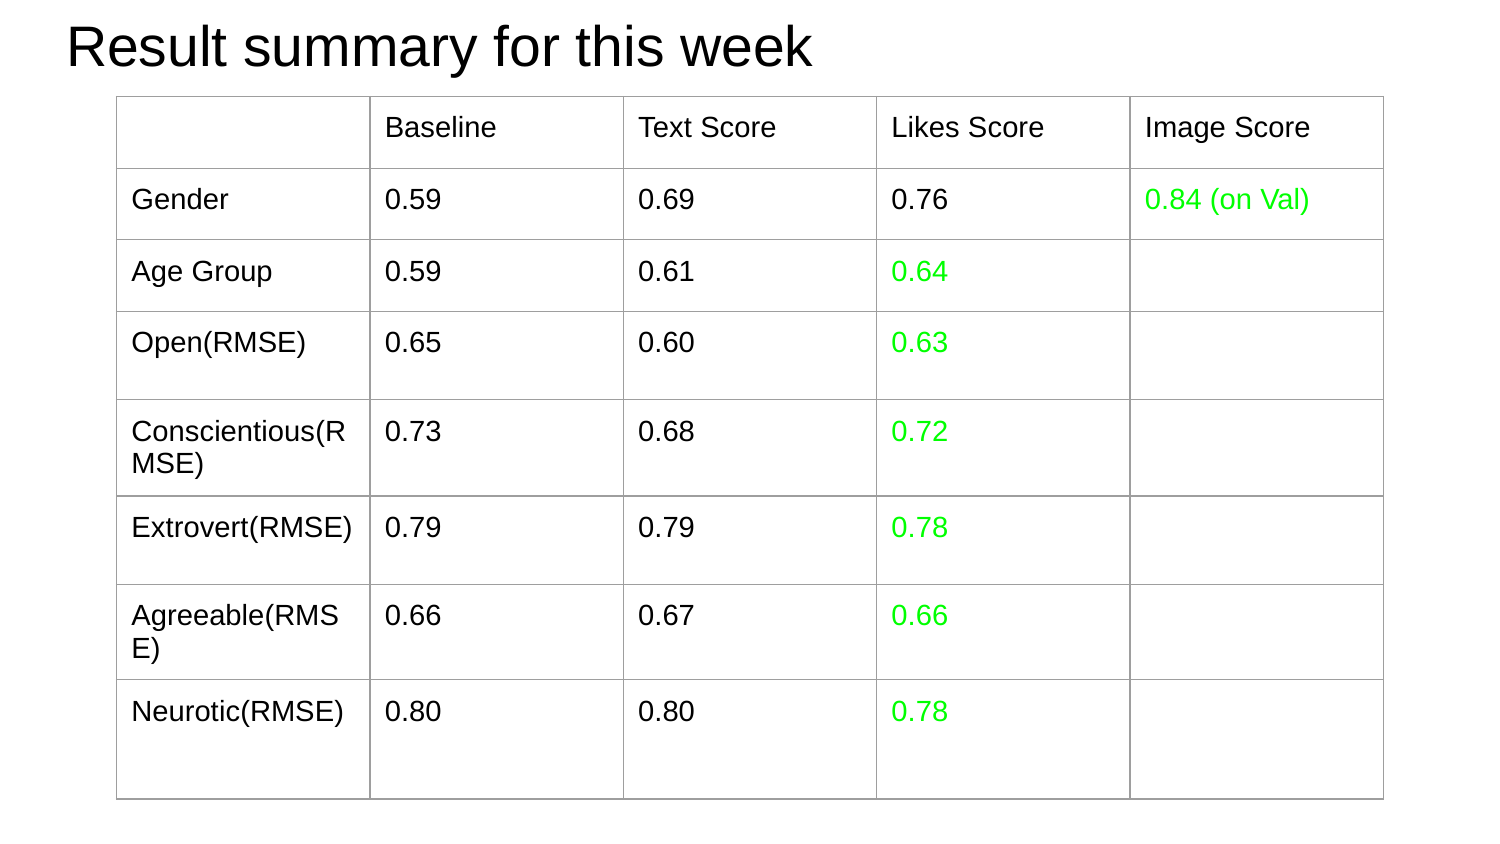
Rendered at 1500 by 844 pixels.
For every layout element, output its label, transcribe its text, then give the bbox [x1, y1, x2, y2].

table_cell Neurotic(RMSE) [117, 680, 369, 798]
table_cell 0.78 [877, 680, 1129, 798]
table_cell 0.67 [624, 585, 876, 679]
table_cell Gender [117, 169, 369, 239]
table_cell 0.72 [877, 400, 1129, 495]
table_cell 0.65 [371, 312, 623, 399]
table_header Likes Score [877, 97, 1129, 168]
table_cell 0.80 [371, 680, 623, 798]
table_cell 0.60 [624, 312, 876, 399]
table_cell 0.68 [624, 400, 876, 495]
table_header Baseline [371, 97, 623, 168]
table_cell 0.66 [877, 585, 1129, 679]
table_cell [1131, 400, 1383, 495]
table_cell 0.59 [371, 169, 623, 239]
table_cell 0.64 [877, 240, 1129, 311]
table_cell Agreeable(RMSE) [117, 585, 369, 679]
table_header Image Score [1131, 97, 1383, 168]
title Result summary for this week [51, 0, 1449, 94]
table_header Text Score [624, 97, 876, 168]
table_cell 0.66 [371, 585, 623, 679]
table_cell [1131, 312, 1383, 399]
table_cell 0.61 [624, 240, 876, 311]
table_cell 0.73 [371, 400, 623, 495]
table_cell Extrovert(RMSE) [117, 497, 369, 584]
table_cell [1131, 680, 1383, 798]
table_cell 0.84 (on Val) [1131, 169, 1383, 239]
table_header [117, 97, 369, 168]
table_cell 0.59 [371, 240, 623, 311]
table_cell 0.69 [624, 169, 876, 239]
table_cell 0.80 [624, 680, 876, 798]
table_cell Open(RMSE) [117, 312, 369, 399]
table_cell Conscientious(RMSE) [117, 400, 369, 495]
table_cell 0.79 [624, 497, 876, 584]
table_cell 0.79 [371, 497, 623, 584]
table_cell [1131, 240, 1383, 311]
table_cell 0.78 [877, 497, 1129, 584]
table_cell 0.63 [877, 312, 1129, 399]
table_cell [1131, 585, 1383, 679]
table_cell [1131, 497, 1383, 584]
table_cell 0.76 [877, 169, 1129, 239]
table_cell Age Group [117, 240, 369, 311]
